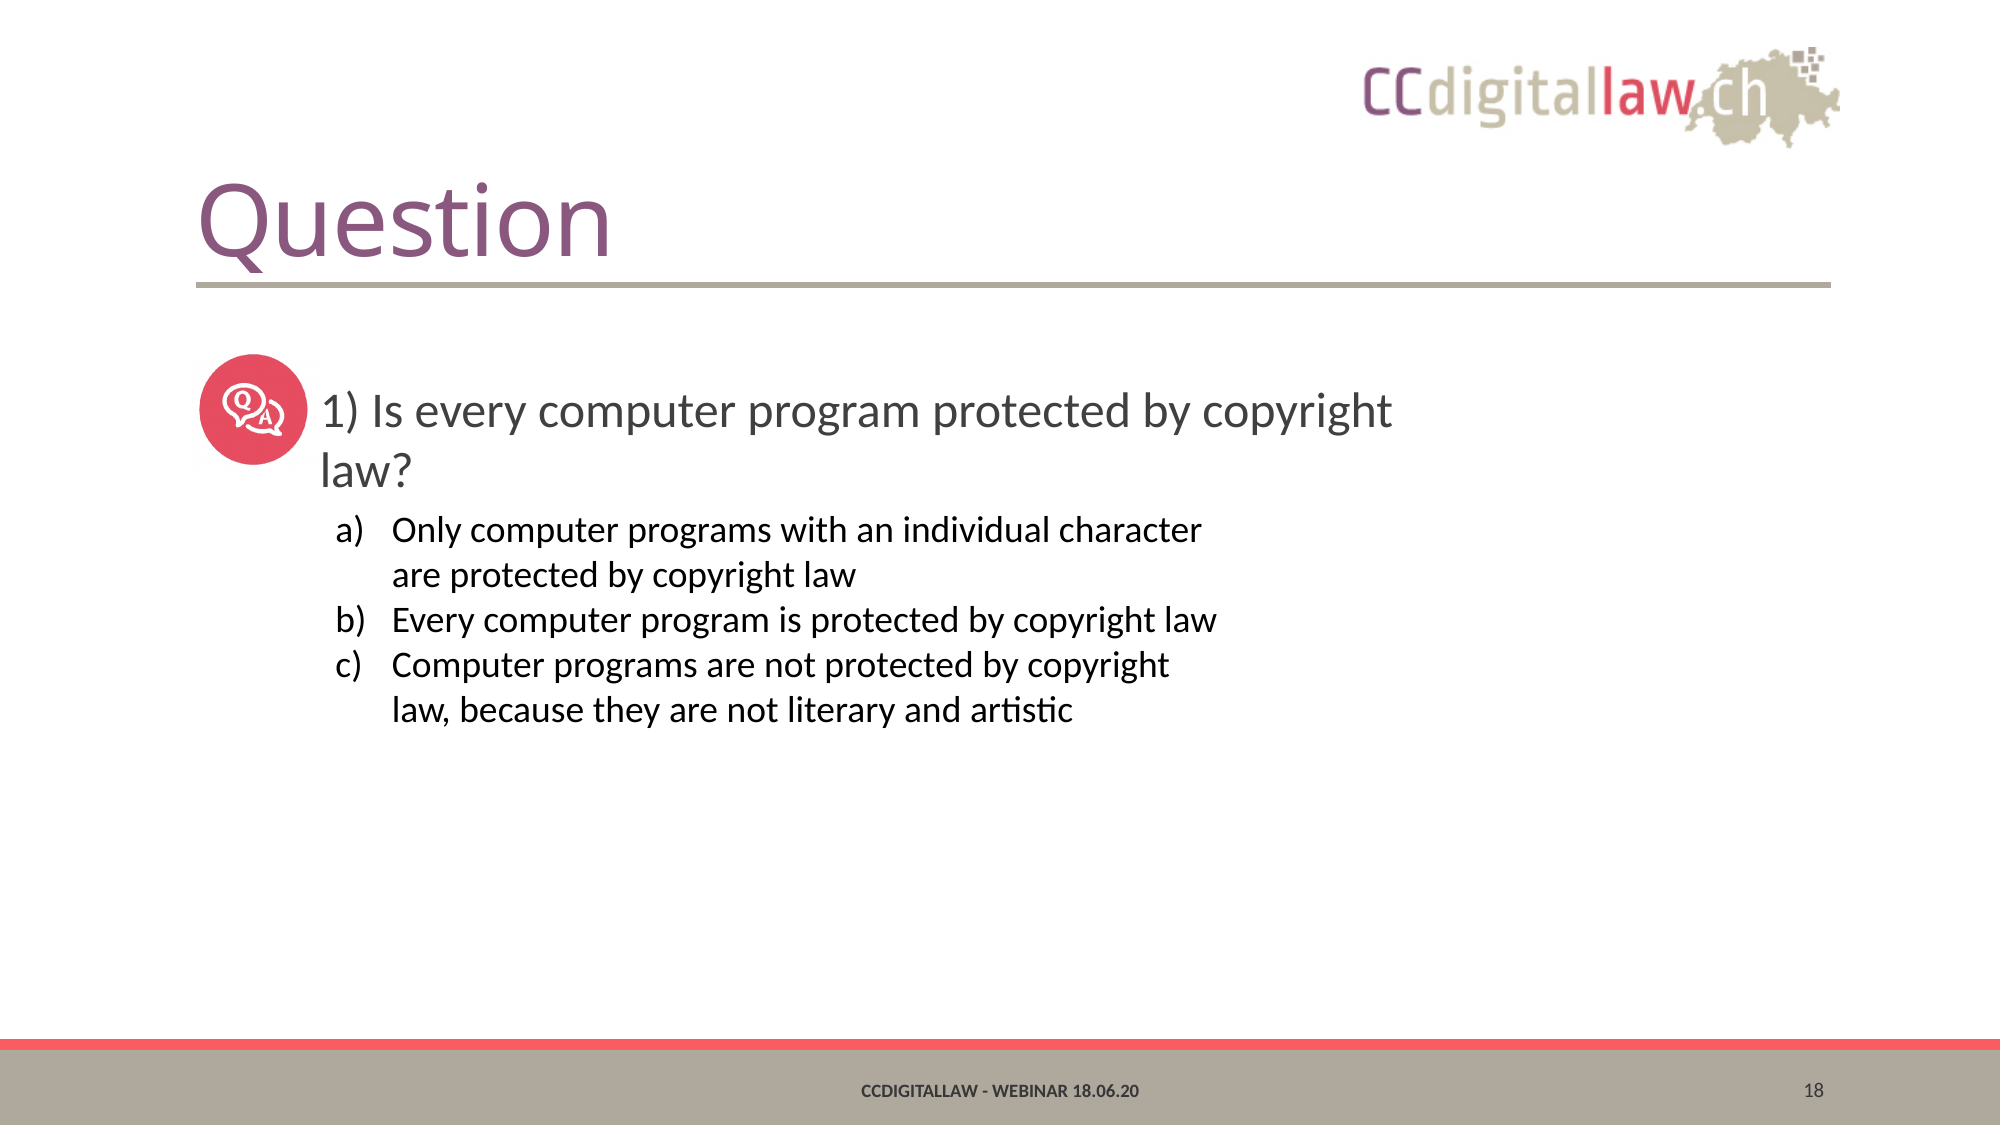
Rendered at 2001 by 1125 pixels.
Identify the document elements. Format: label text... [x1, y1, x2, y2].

text_box Only computer programs with an individual character are protected by copyright law Every computer program is protected by copyright law Computer programs are not protected by copyright law, because they are not literary and artistic [320, 497, 1236, 782]
picture [191, 354, 322, 473]
text_box 1) Is every computer program protected by copyright law? [304, 369, 1470, 506]
picture [1360, 47, 1840, 150]
title Question [179, 47, 1352, 285]
slide_number 18 [1624, 1059, 1840, 1120]
footer CCdigitallaw - Webinar 18.06.20 [604, 1059, 1396, 1120]
